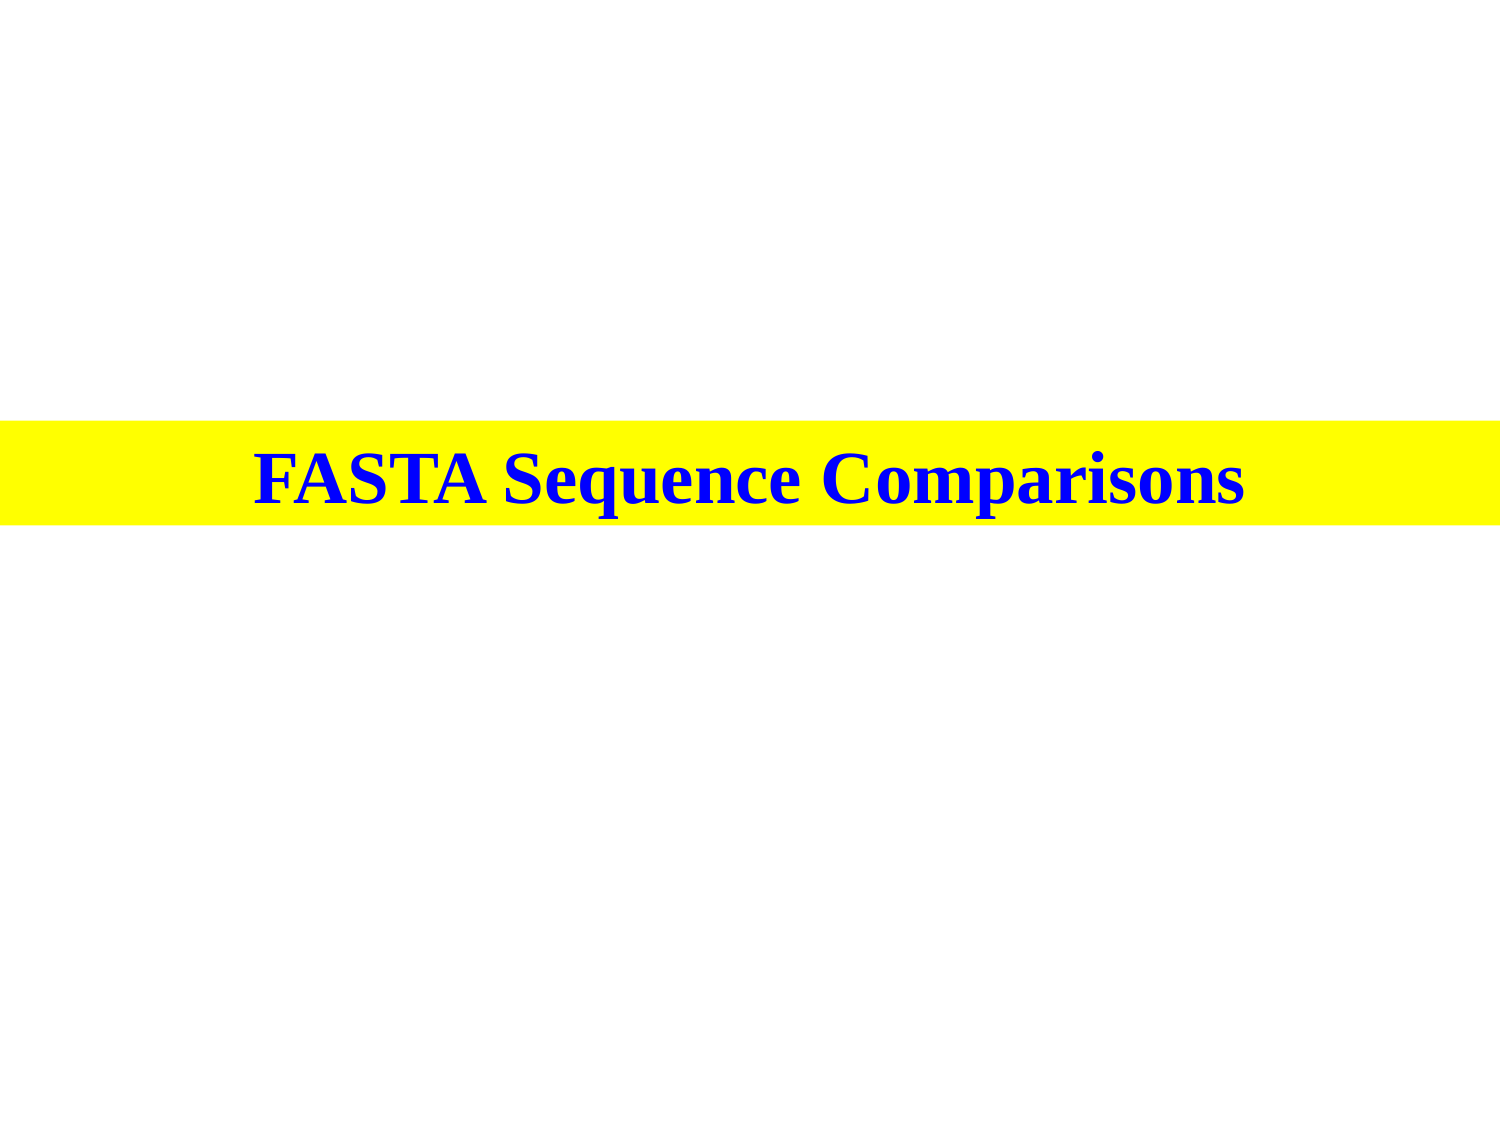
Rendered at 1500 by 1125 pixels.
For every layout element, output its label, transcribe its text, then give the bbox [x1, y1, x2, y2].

text_box FASTA Sequence Comparisons [0, 420, 1500, 526]
